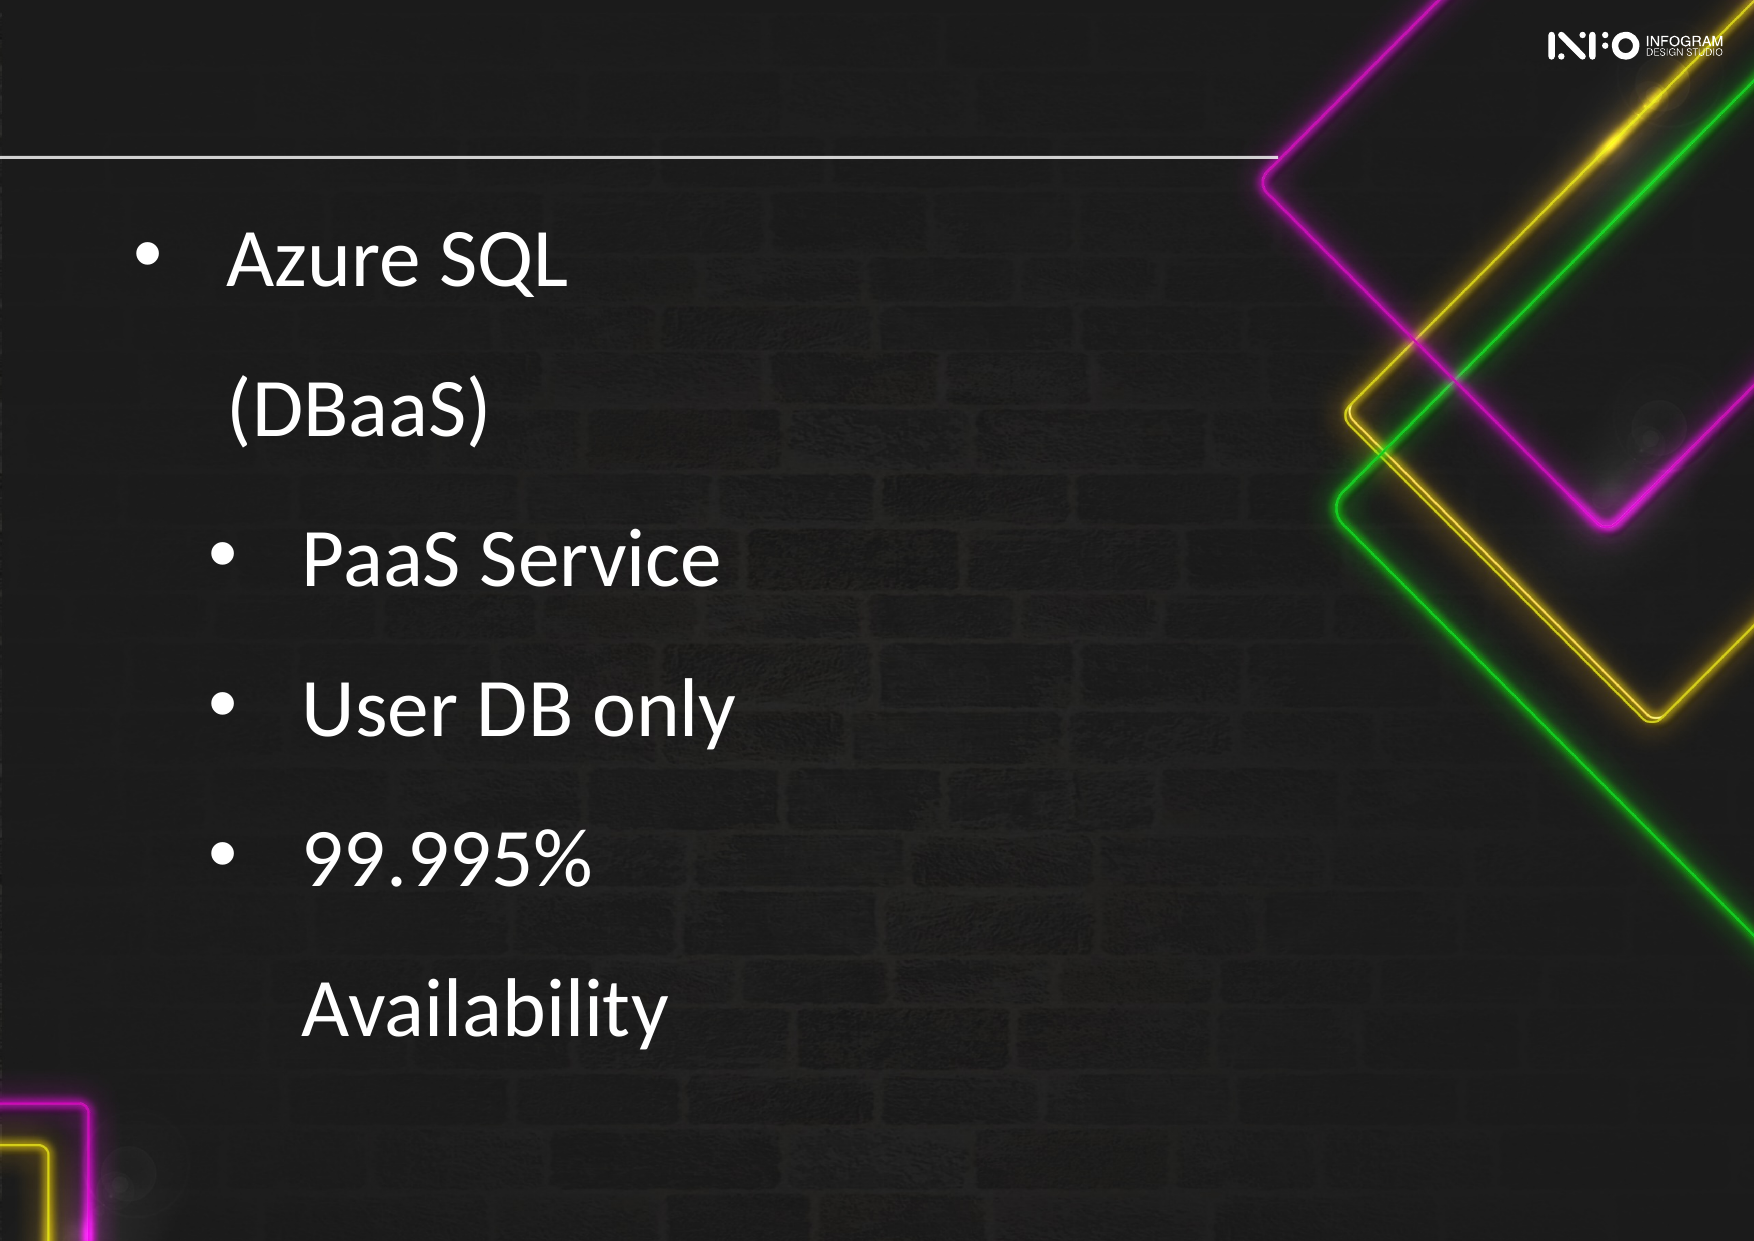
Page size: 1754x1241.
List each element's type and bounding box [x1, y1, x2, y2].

picture [0, 0, 1754, 1241]
text_box [1548, 31, 1723, 60]
